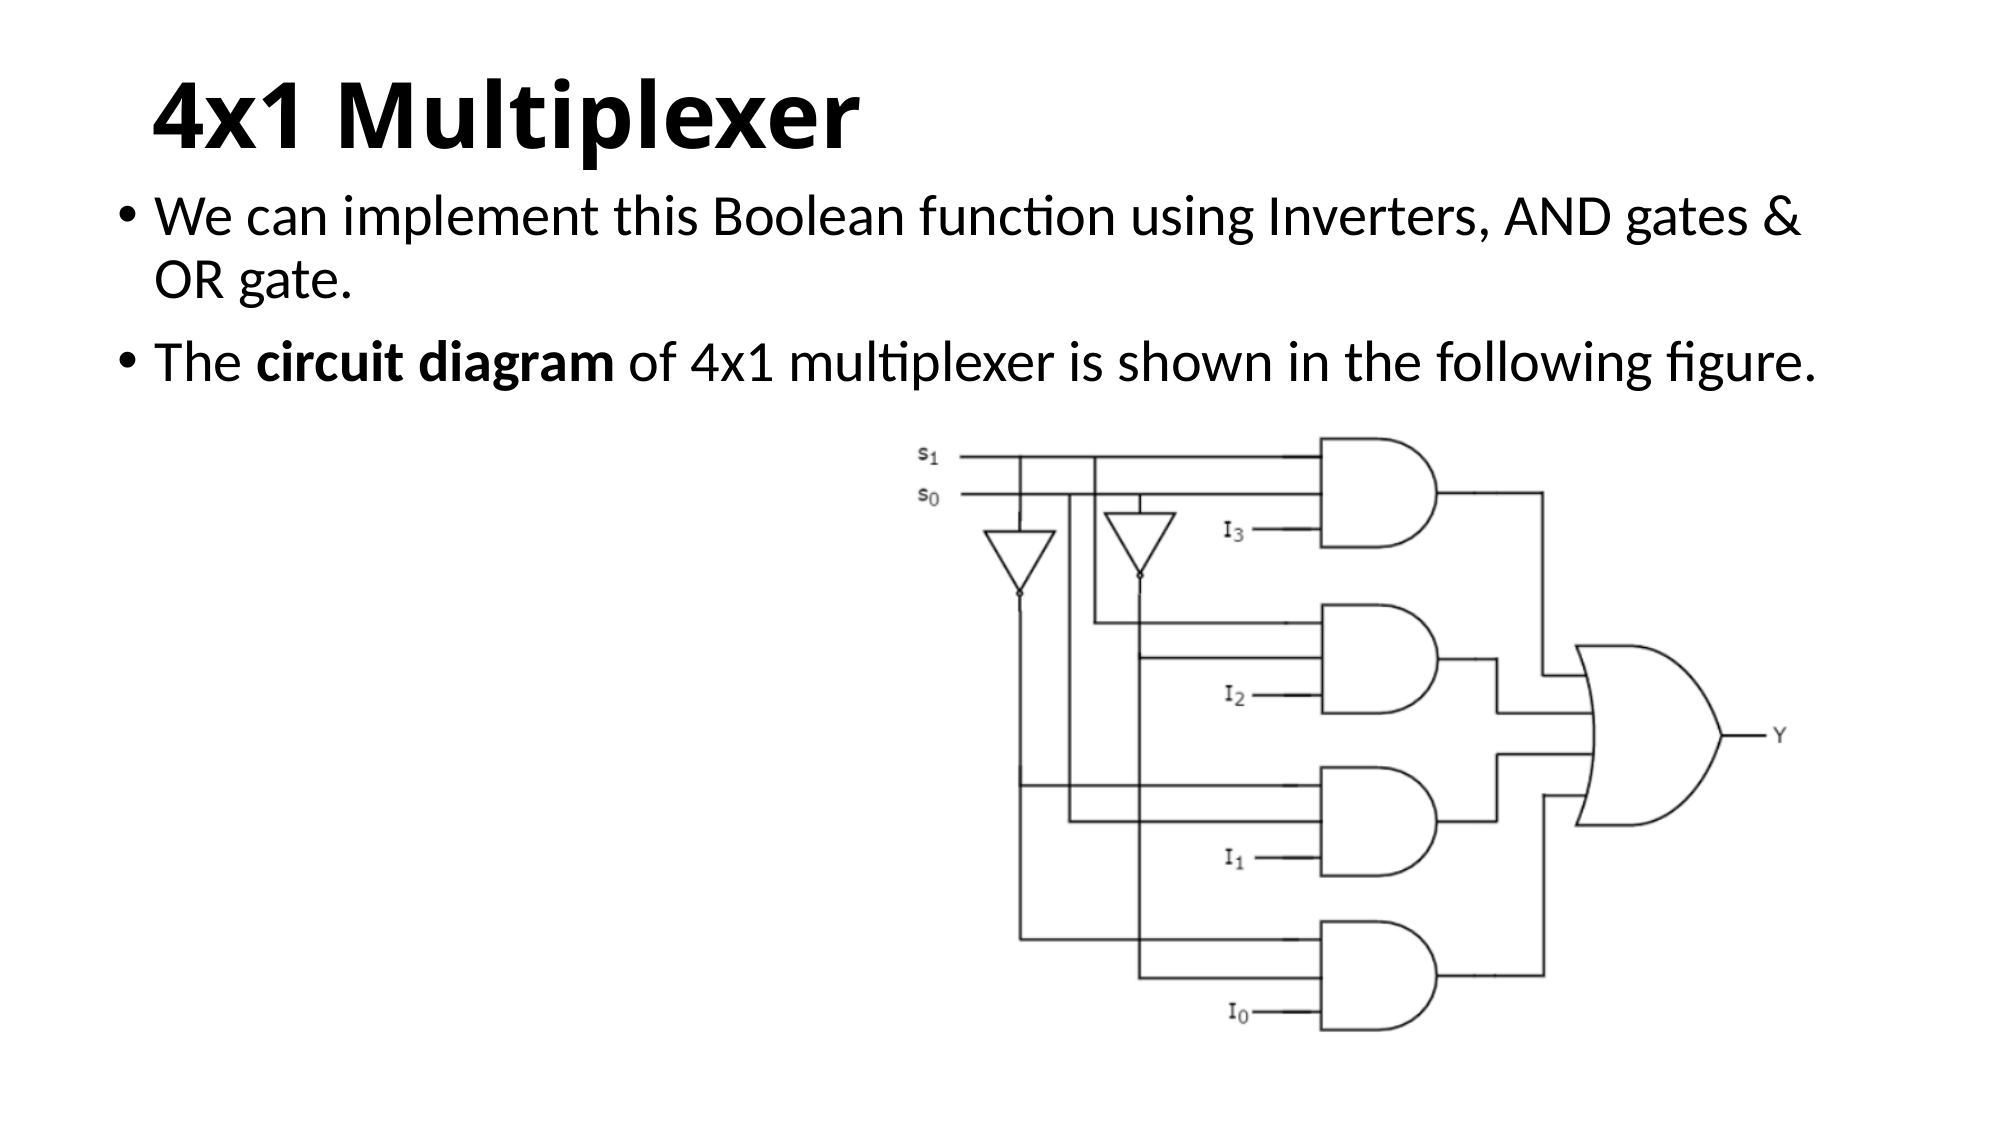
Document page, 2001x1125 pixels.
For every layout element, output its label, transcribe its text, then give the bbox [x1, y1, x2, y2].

title 4x1 Multiplexer [137, 59, 1863, 177]
picture [913, 434, 1823, 1087]
list We can implement this Boolean function using Inverters, AND gates & OR gate. The circuit diagram of 4x1 multiplexer is shown in the following figure. [102, 177, 1898, 435]
